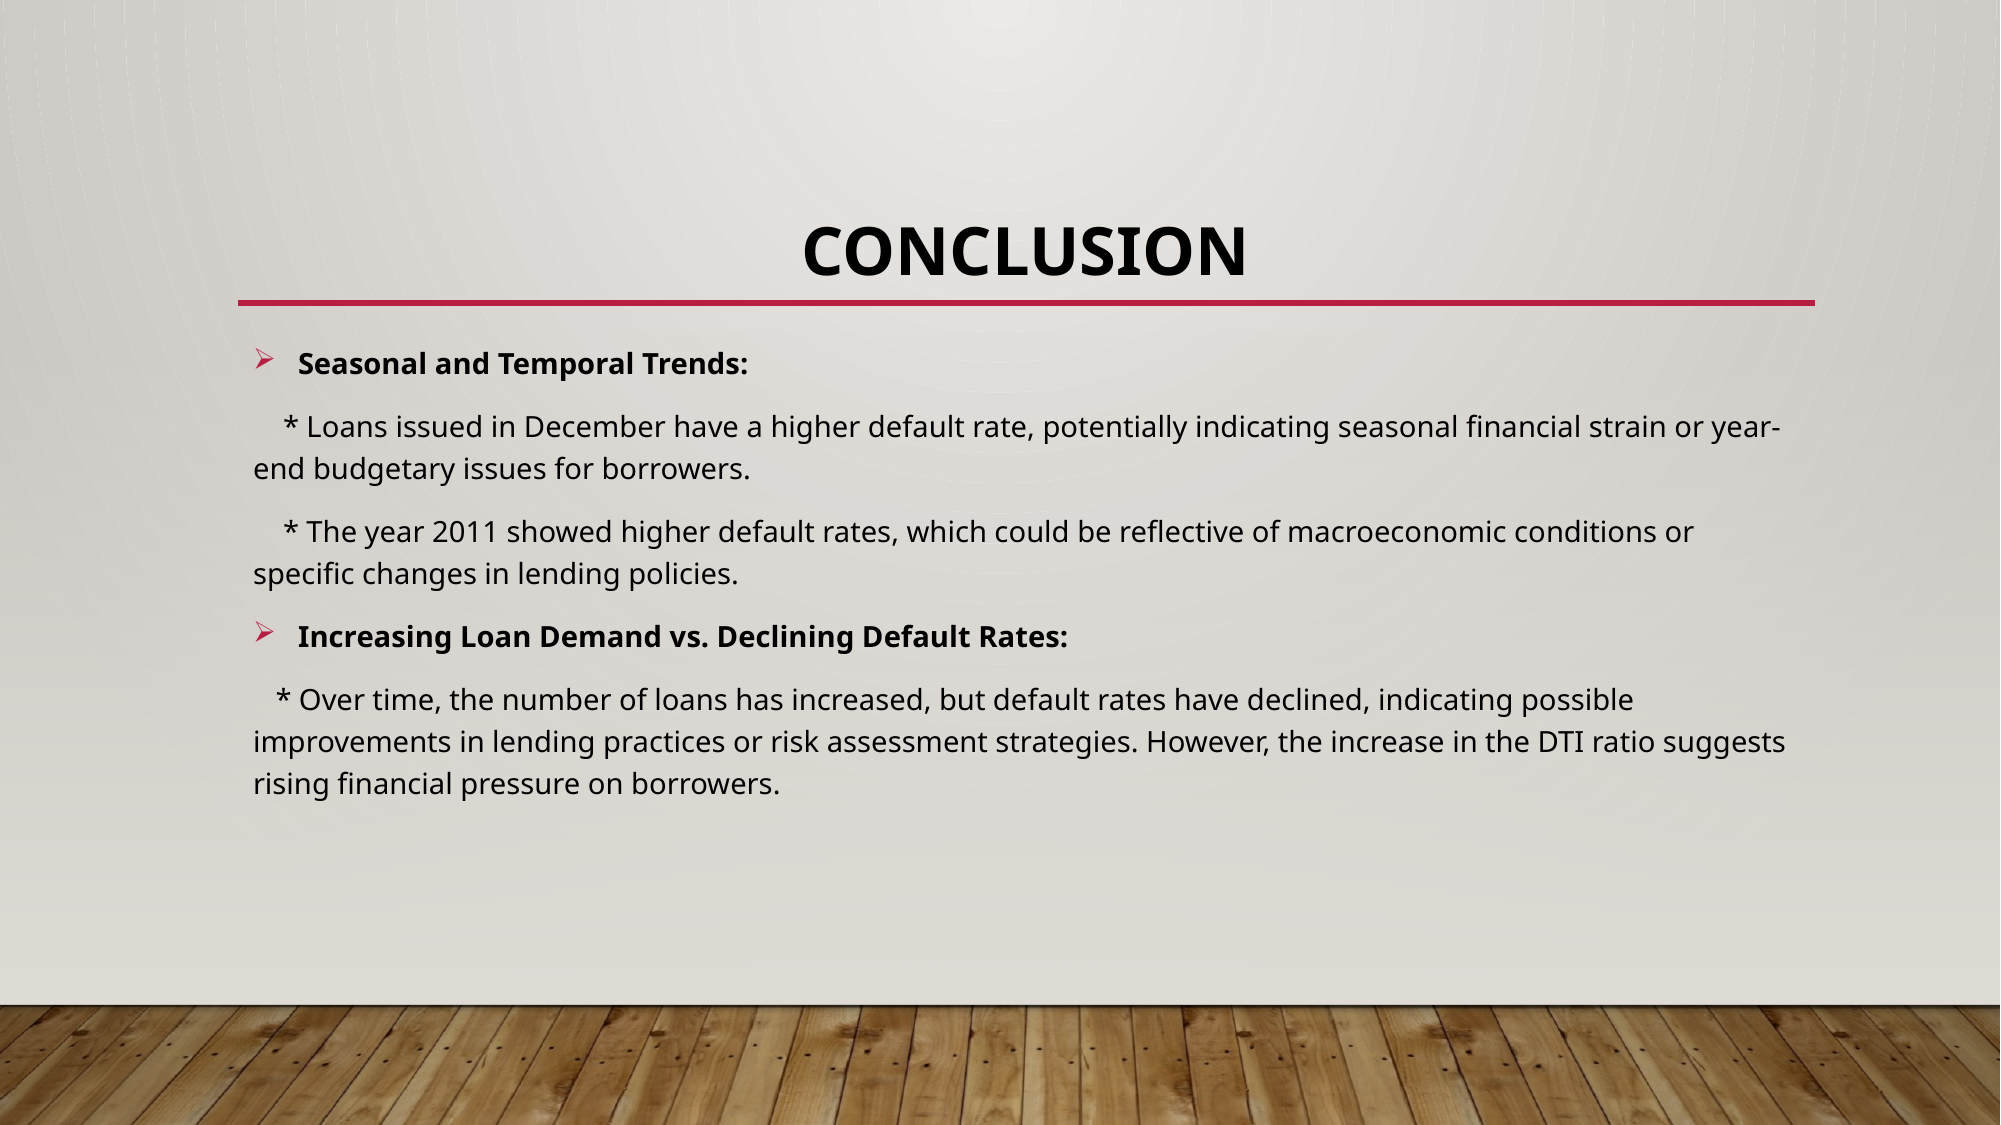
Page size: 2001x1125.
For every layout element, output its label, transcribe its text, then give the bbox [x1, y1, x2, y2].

title Conclusion [238, 210, 1814, 330]
picture [0, 1005, 2000, 1125]
list Seasonal and Temporal Trends: * Loans issued in December have a higher default rate, potentially indicating seasonal financial strain or year-end budgetary issues for borrowers. * The year 2011 showed higher default rates, which could be reflective of macroeconomic conditions or specific changes in lending policies. Increasing Loan Demand vs. Declining Default Rates: * Over time, the number of loans has increased, but default rates have declined, indicating possible improvements in lending practices or risk assessment strategies. However, the increase in the DTI ratio suggests rising financial pressure on borrowers. [238, 330, 1814, 897]
